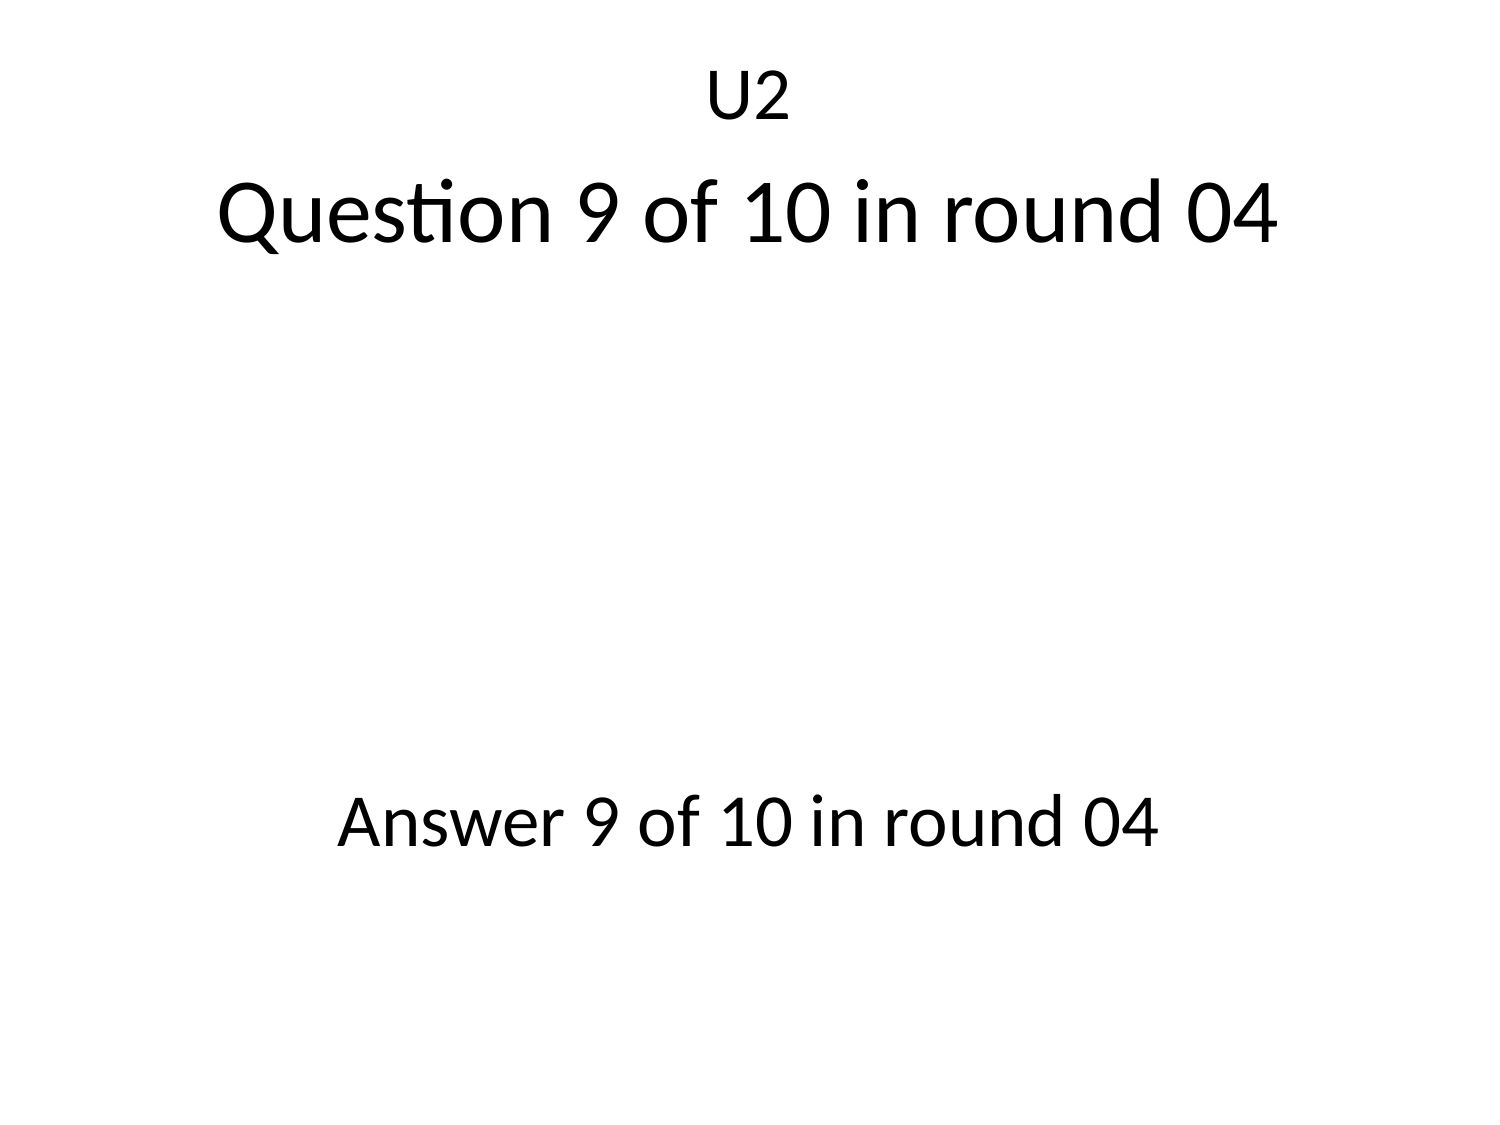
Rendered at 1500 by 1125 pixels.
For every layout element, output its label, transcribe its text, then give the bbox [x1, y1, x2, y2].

text_box Answer 9 of 10 in round 04 [35, 764, 1463, 921]
text_box U2 [35, 37, 1463, 143]
text_box Question 9 of 10 in round 04 [35, 143, 1463, 764]
